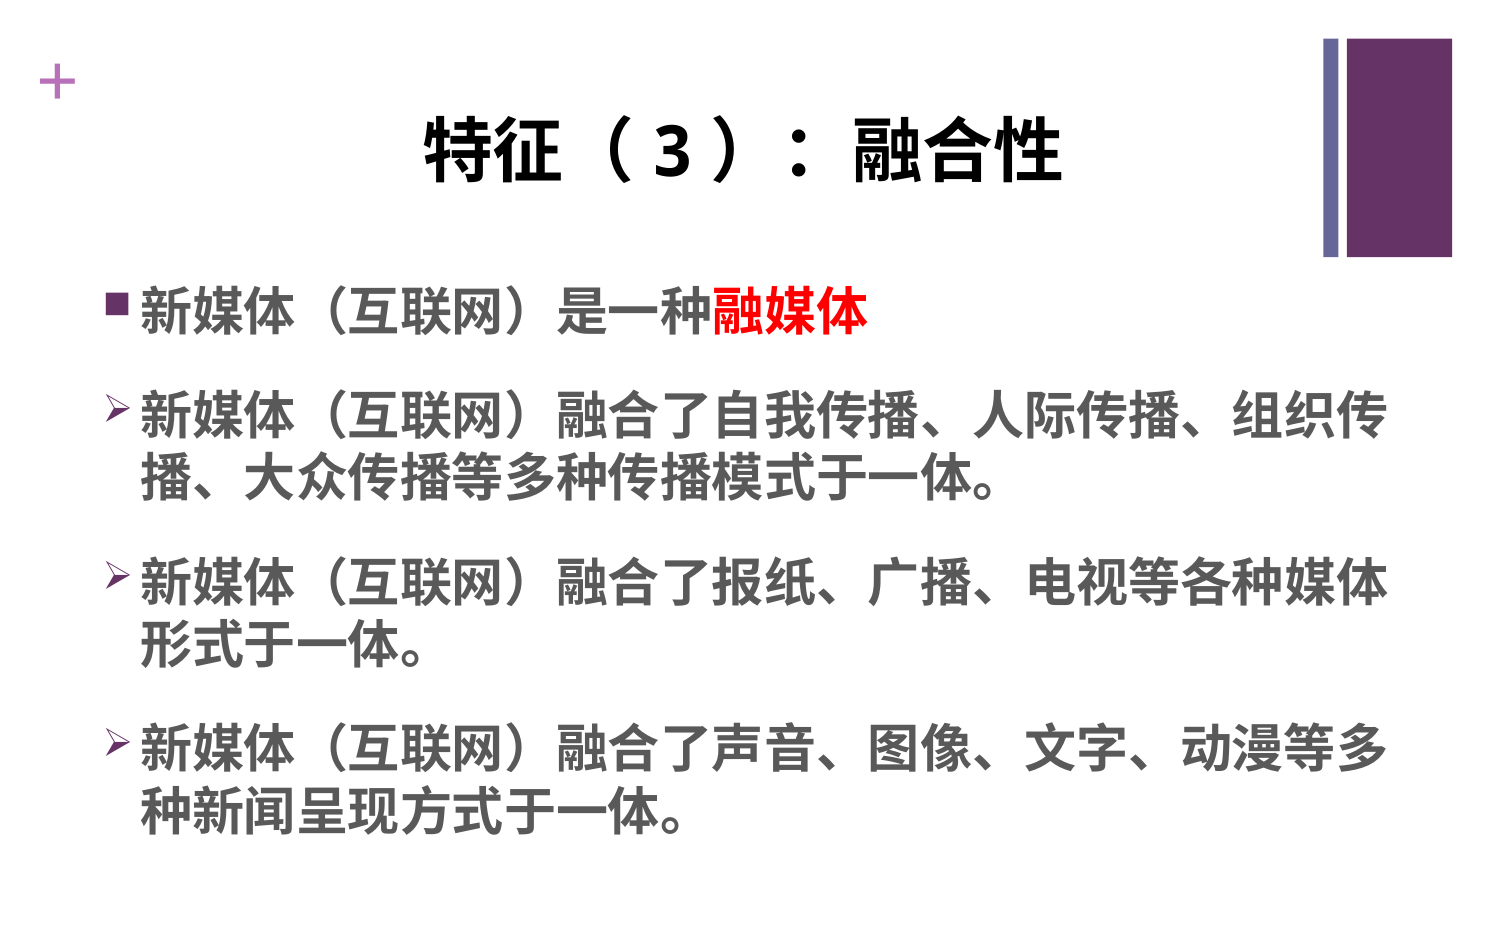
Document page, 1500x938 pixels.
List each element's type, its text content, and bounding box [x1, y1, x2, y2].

title 特征（3）：融合性 [105, 97, 1381, 246]
list 新媒体（互联网）是一种融媒体 新媒体（互联网）融合了自我传播、人际传播、组织传播、大众传播等多种传播模式于一体。 新媒体（互联网）融合了报纸、广播、电视等各种媒体形式于一体。 新媒体（互联网）融合了声音、图像、文字、动漫等多种新闻呈现方式于一体。 [87, 270, 1450, 857]
